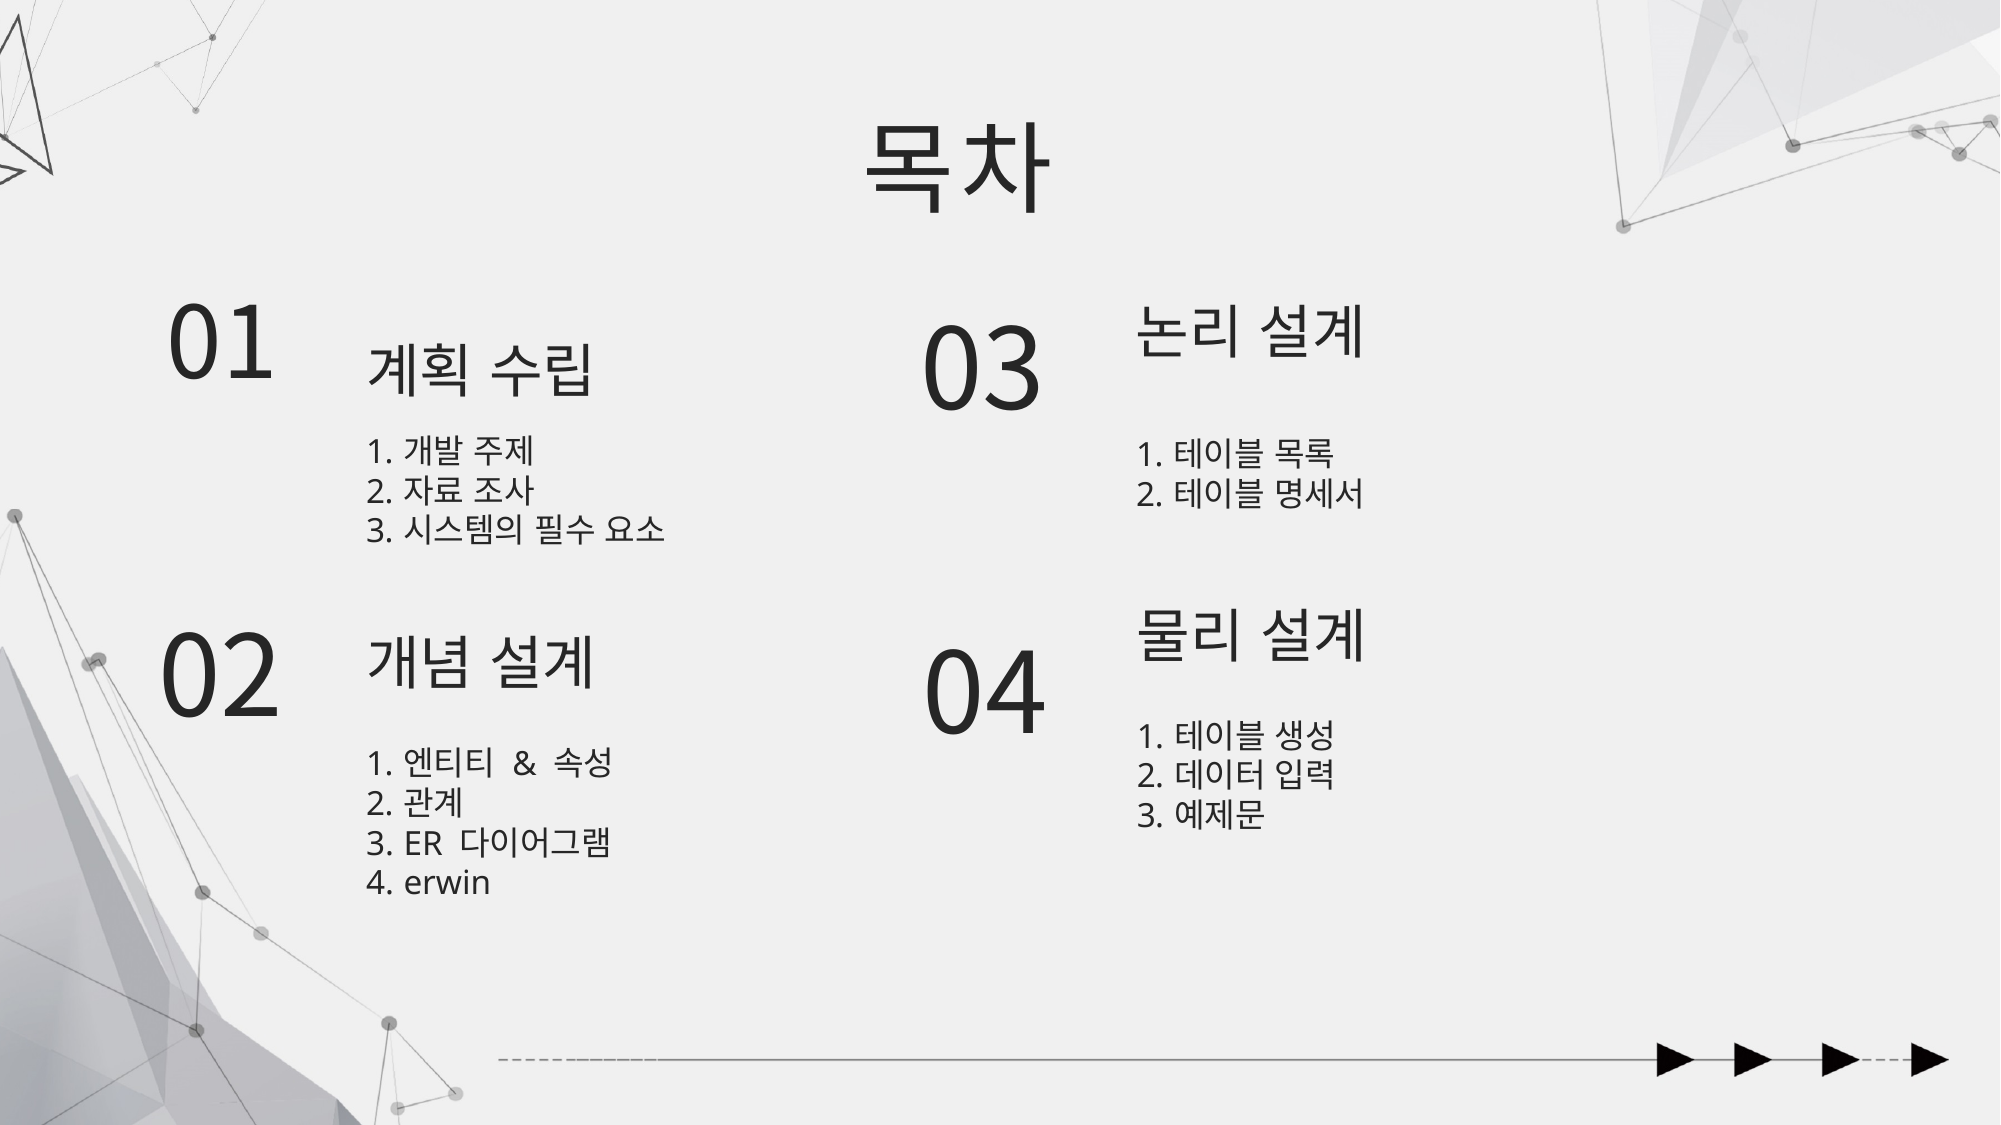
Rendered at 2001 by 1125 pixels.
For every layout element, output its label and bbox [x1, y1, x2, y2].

text_box [134, 596, 894, 941]
text_box [894, 590, 1873, 958]
text_box [139, 271, 1102, 596]
text_box [896, 286, 1872, 590]
picture [0, 0, 2000, 1125]
